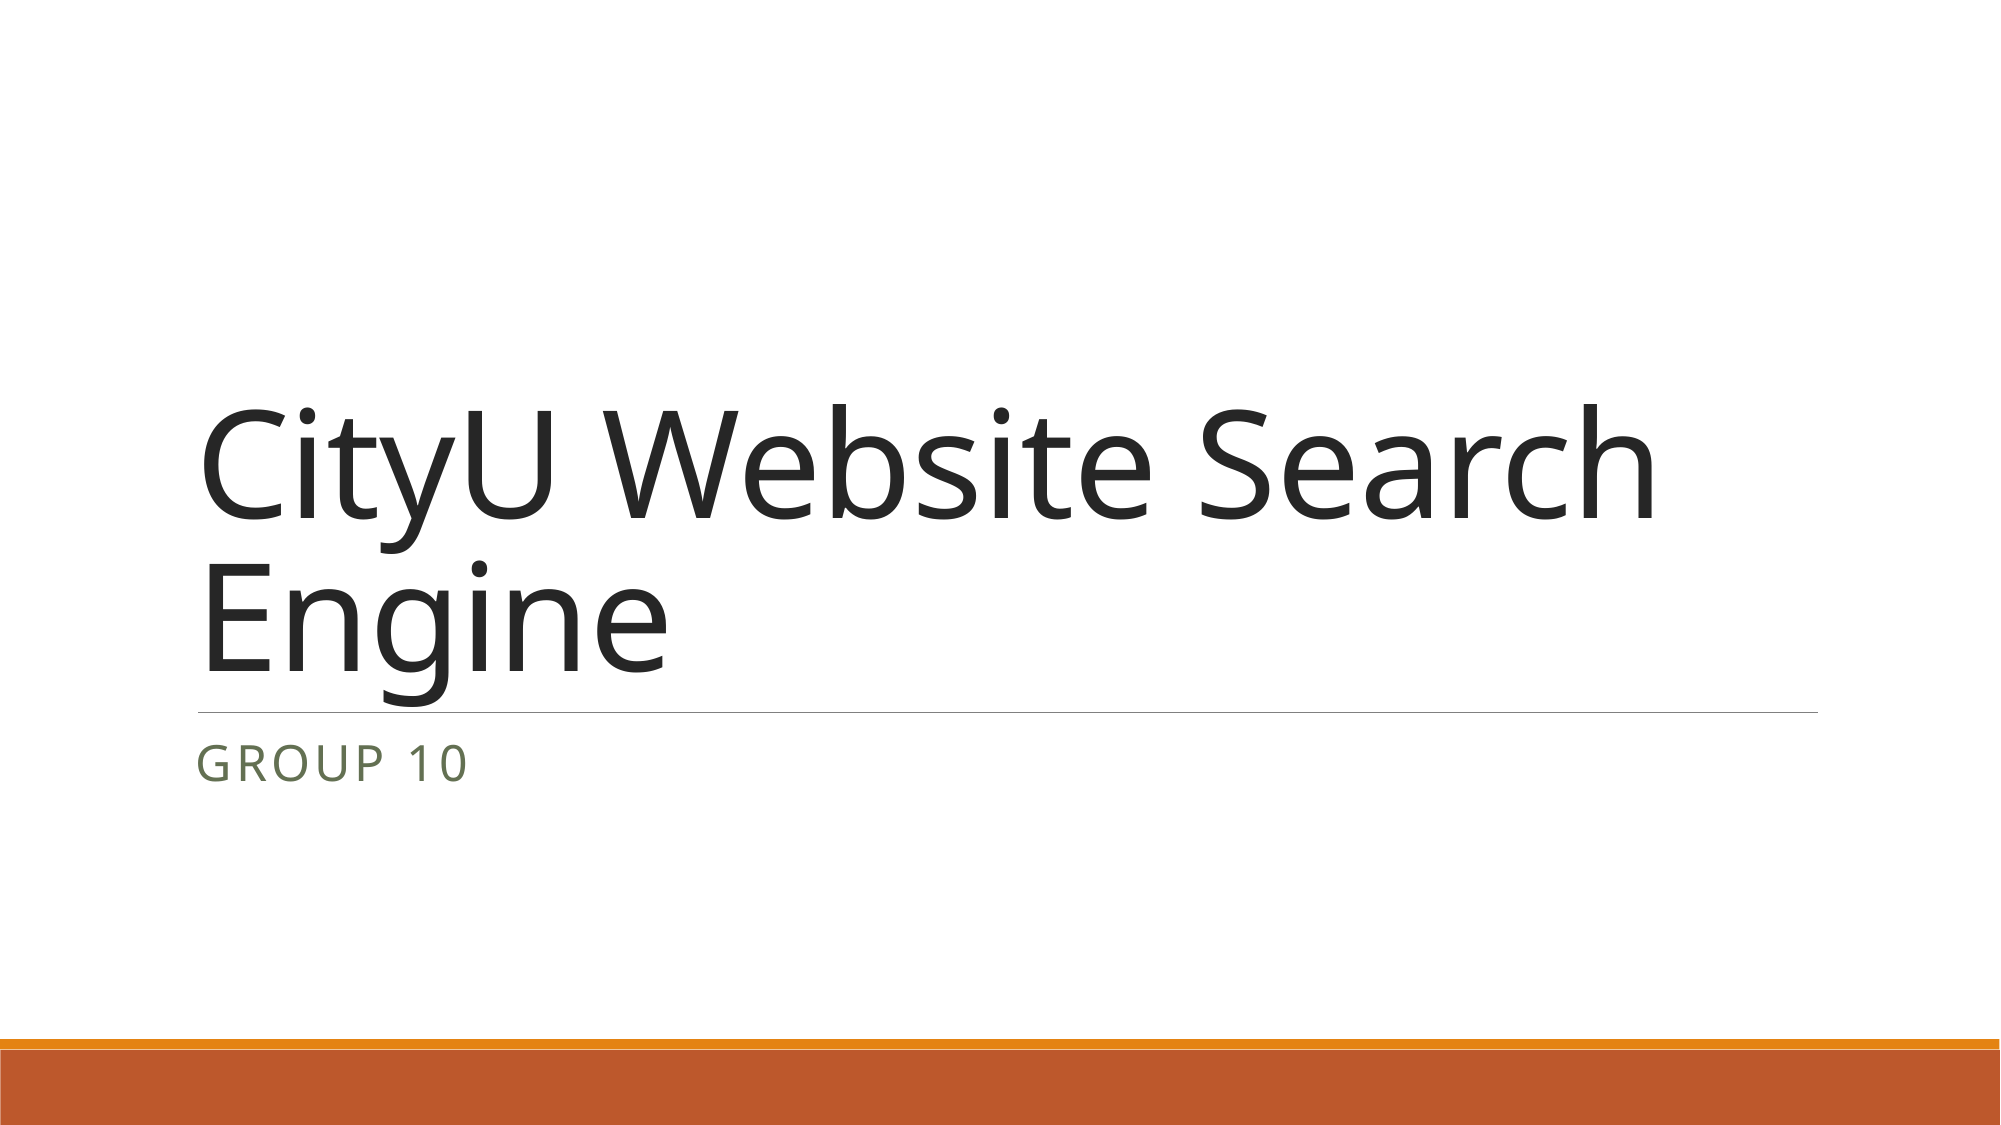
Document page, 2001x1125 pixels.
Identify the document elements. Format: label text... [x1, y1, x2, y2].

subtitle group 10 [180, 730, 1831, 919]
title CityU Website Search Engine [180, 124, 2000, 710]
